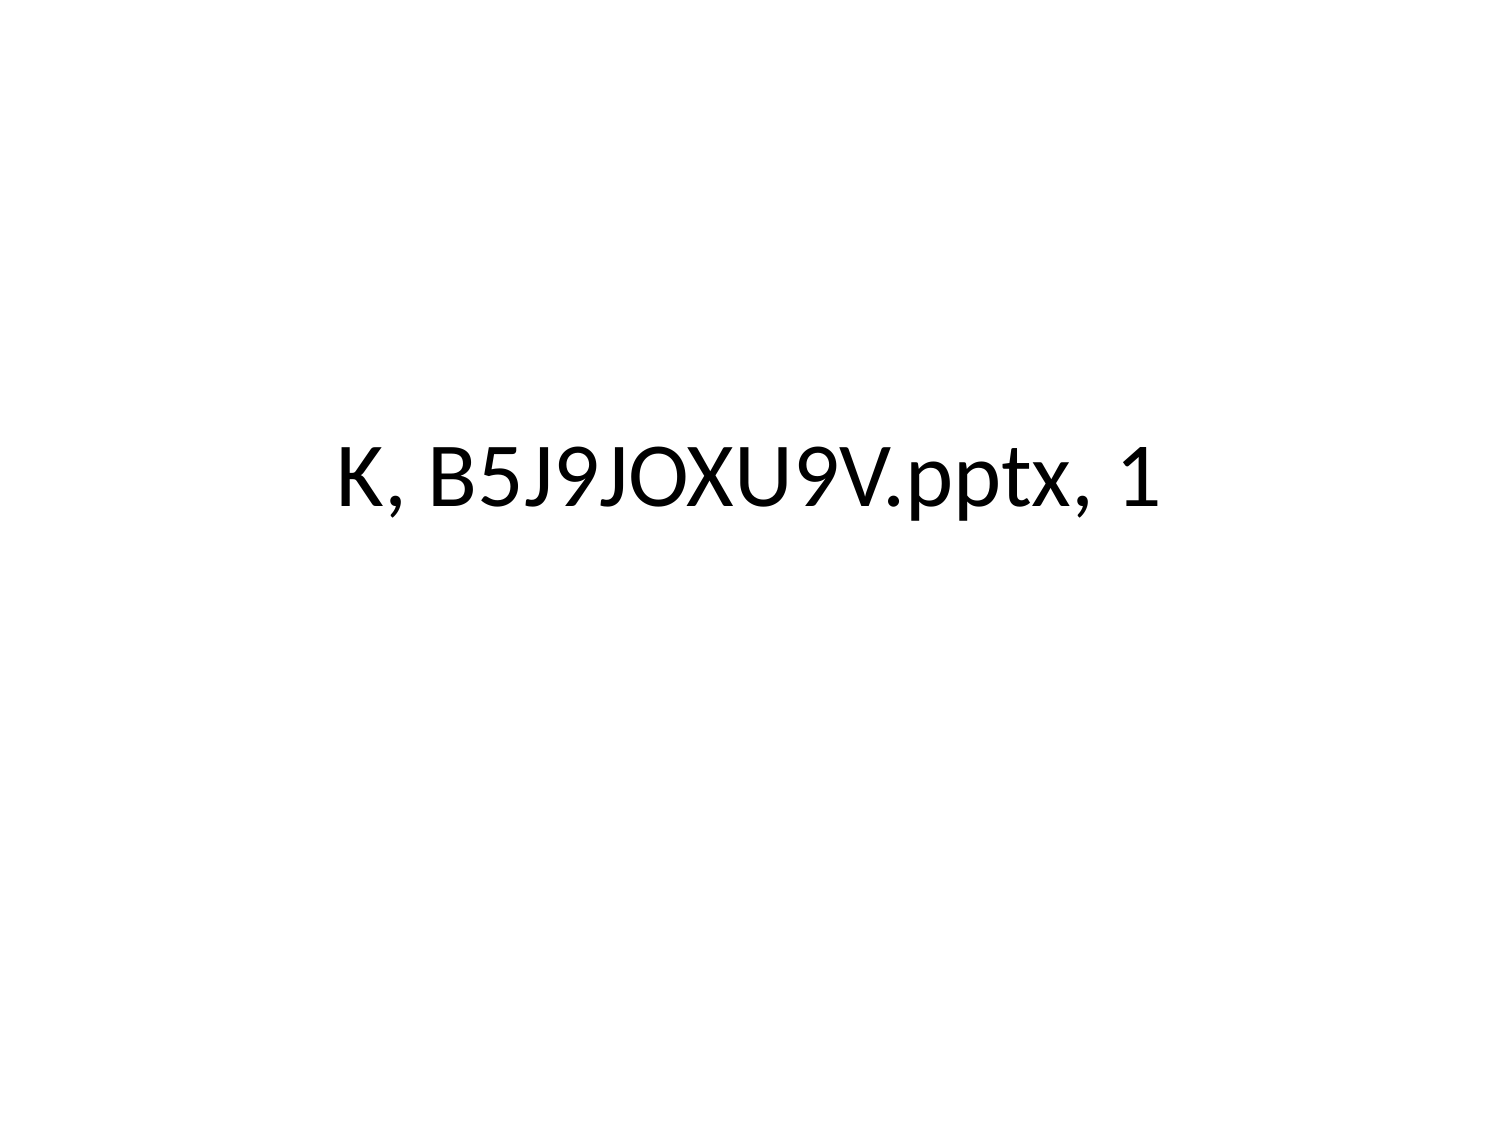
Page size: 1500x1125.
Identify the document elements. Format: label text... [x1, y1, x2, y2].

title K, B5J9JOXU9V.pptx, 1 [112, 349, 1388, 591]
